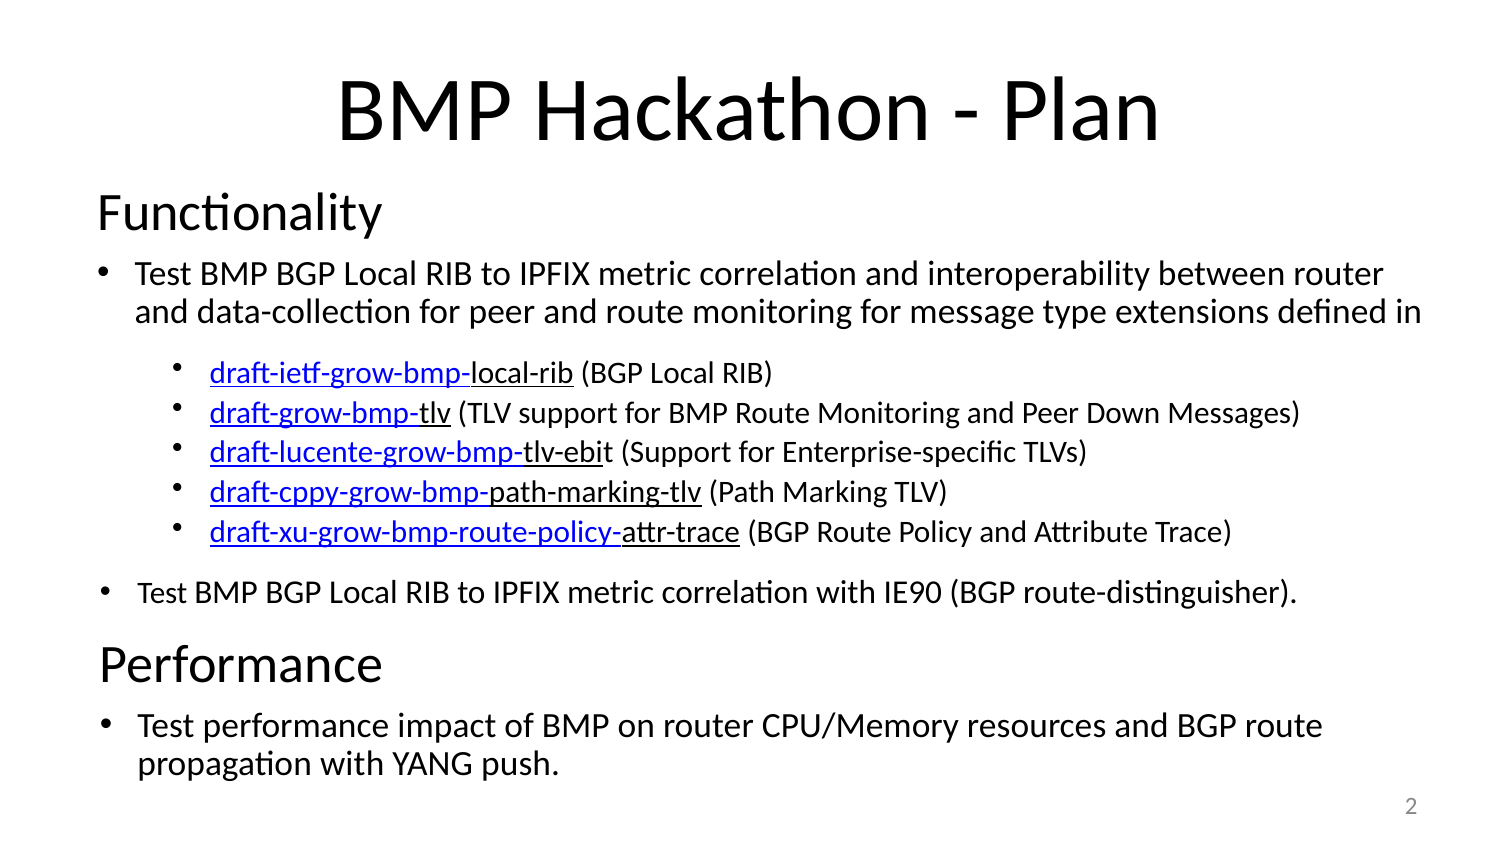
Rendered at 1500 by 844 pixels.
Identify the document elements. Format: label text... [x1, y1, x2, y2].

slide_number 2 [1394, 781, 1426, 828]
list Functionality Test BMP BGP Local RIB to IPFIX metric correlation and interoperability between router and data-collection for peer and route monitoring for message type extensions defined in draft-ietf-grow-bmp-local-rib (BGP Local RIB) draft-grow-bmp-tlv (TLV support for BMP Route Monitoring and Peer Down Messages) draft-lucente-grow-bmp-tlv-ebit (Support for Enterprise-specific TLVs) draft-cppy-grow-bmp-path-marking-tlv (Path Marking TLV) draft-xu-grow-bmp-route-policy-attr-trace (BGP Route Policy and Attribute Trace) Test BMP BGP Local RIB to IPFIX metric correlation with IE90 (BGP route-distinguisher). Performance Test performance impact of BMP on router CPU/Memory resources and BGP route propagation with YANG push. [89, 175, 1455, 811]
title BMP Hackathon - Plan [74, 33, 1426, 175]
